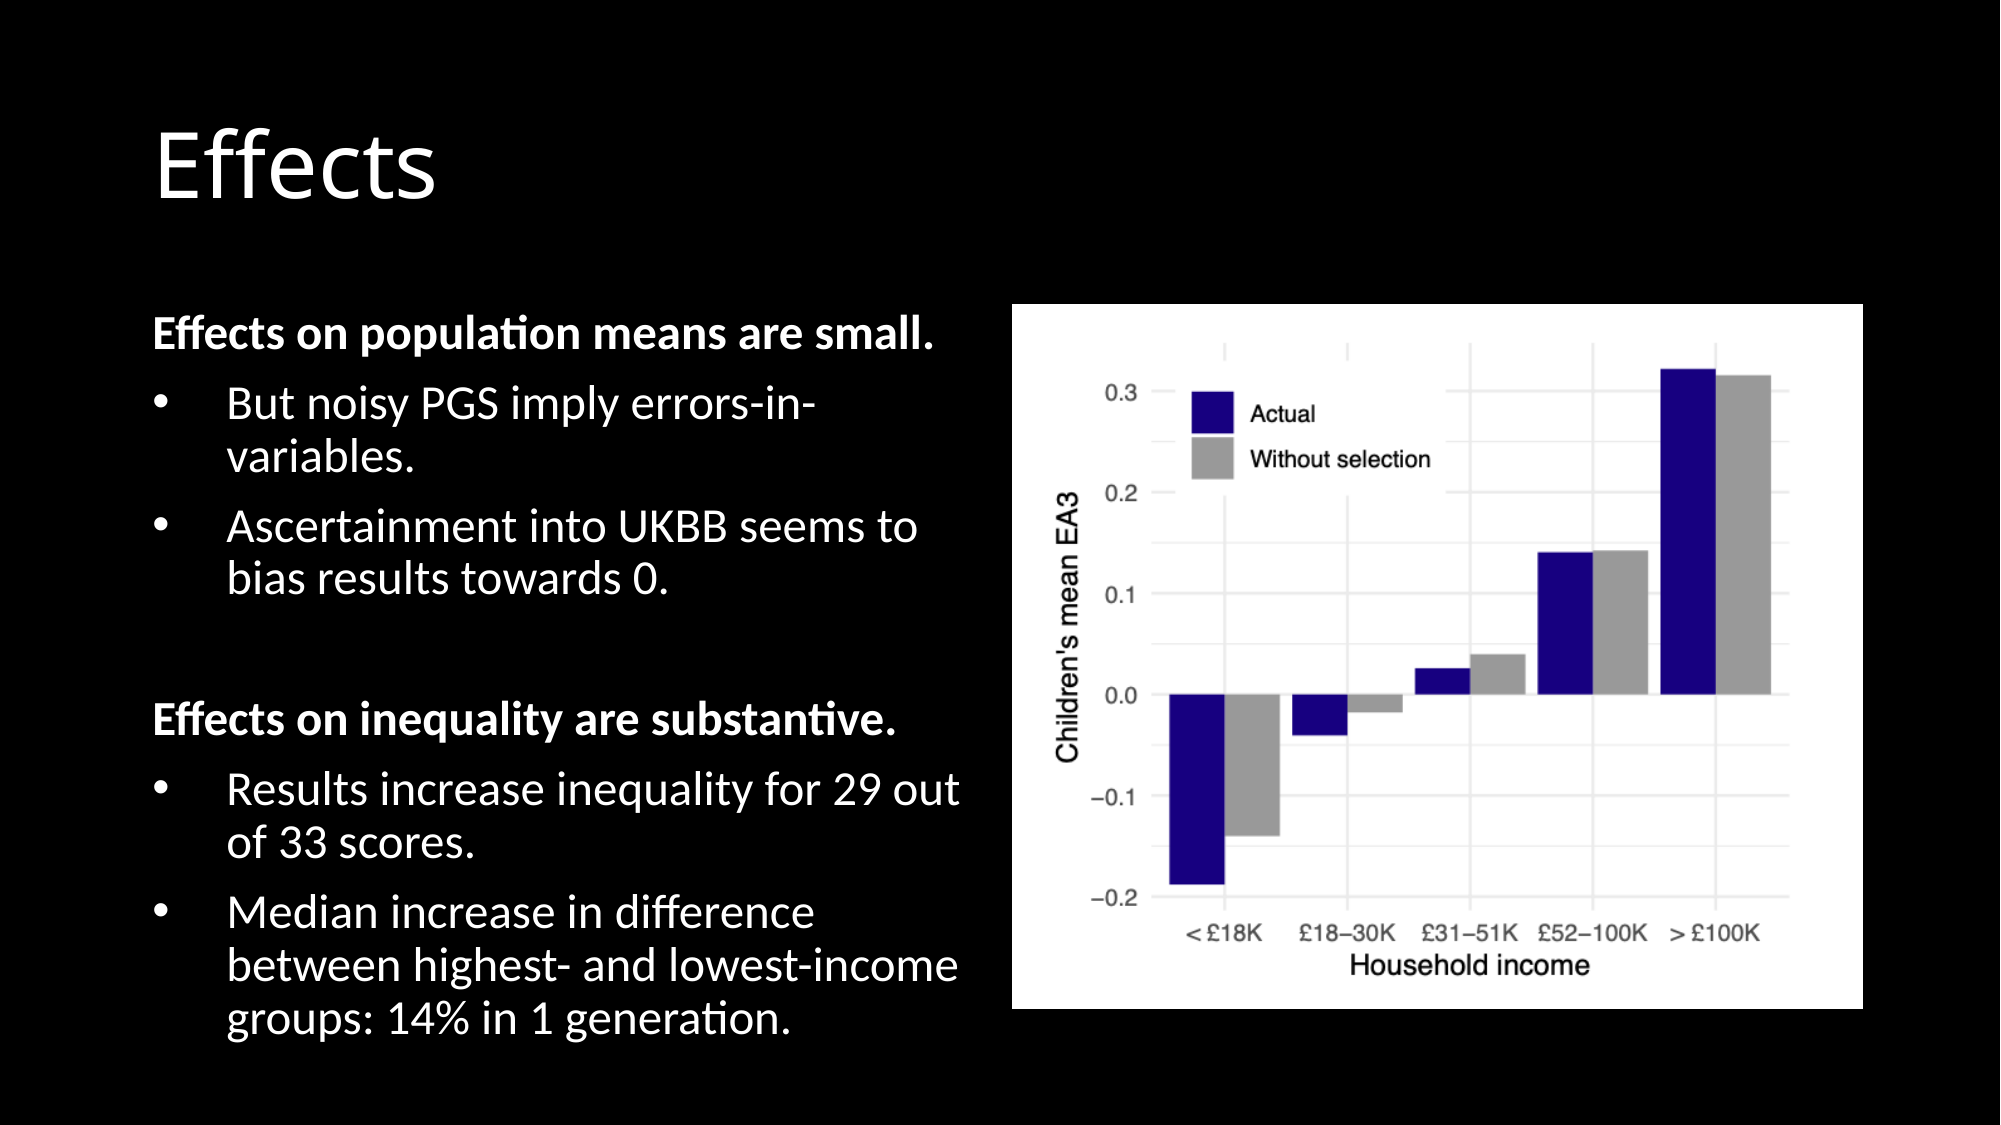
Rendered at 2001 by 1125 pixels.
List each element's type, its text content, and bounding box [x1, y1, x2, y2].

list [1012, 304, 1863, 1009]
title Effects [137, 59, 1863, 278]
list Effects on population means are small. But noisy PGS imply errors-in-variables. Ascertainment into UKBB seems to bias results towards 0. Effects on inequality are substantive. Results increase inequality for 29 out of 33 scores. Median increase in difference between highest- and lowest-income groups: 14% in 1 generation. [137, 299, 988, 1066]
